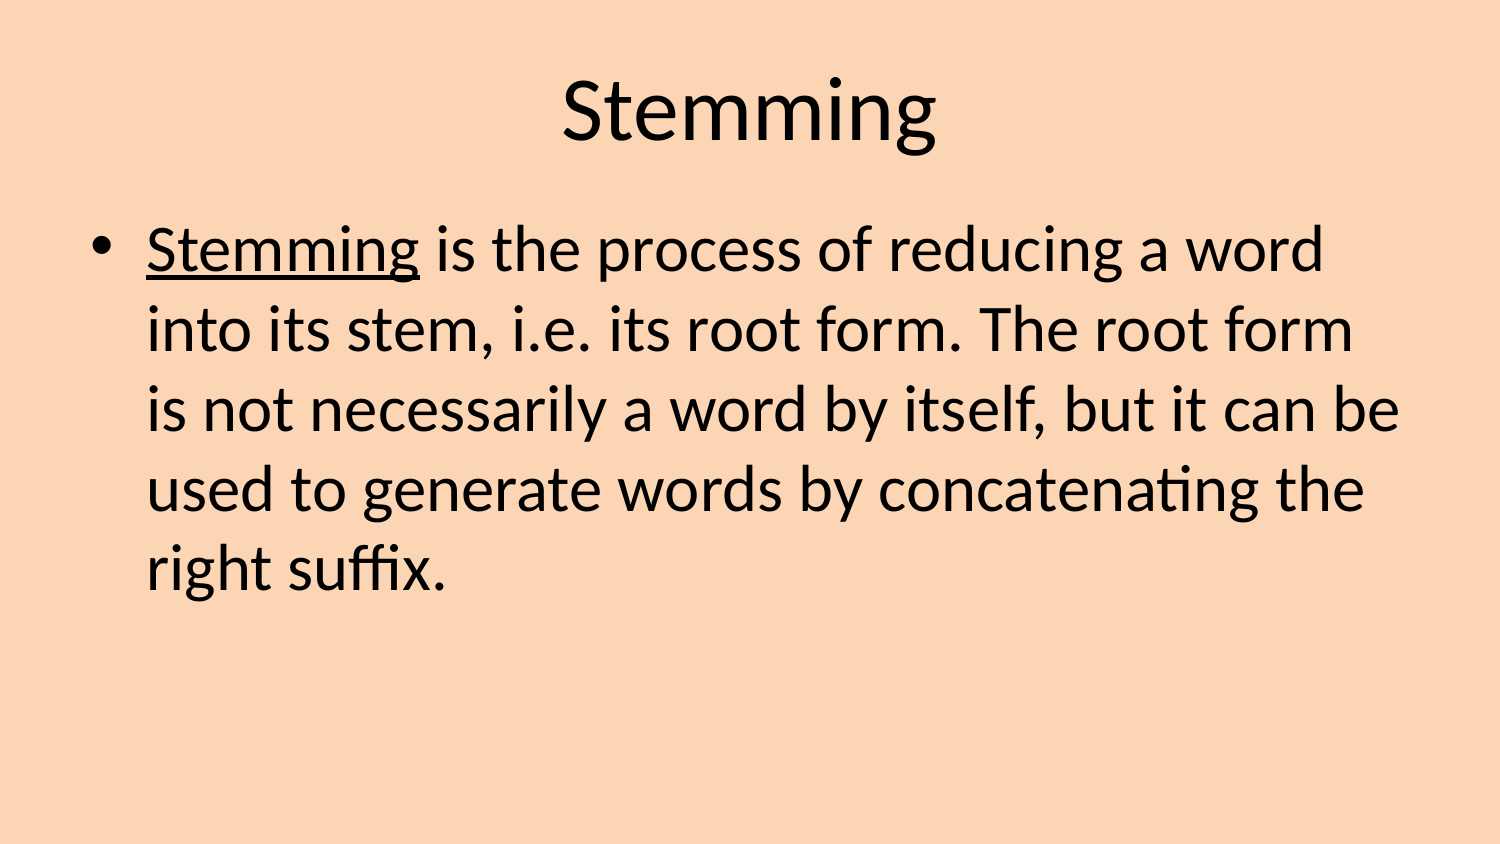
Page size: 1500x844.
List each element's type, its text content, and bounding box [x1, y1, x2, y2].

list Stemming is the process of reducing a word into its stem, i.e. its root form. The root form is not necessarily a word by itself, but it can be used to generate words by concatenating the right suffix. [75, 196, 1425, 754]
title Stemming [75, 33, 1425, 175]
